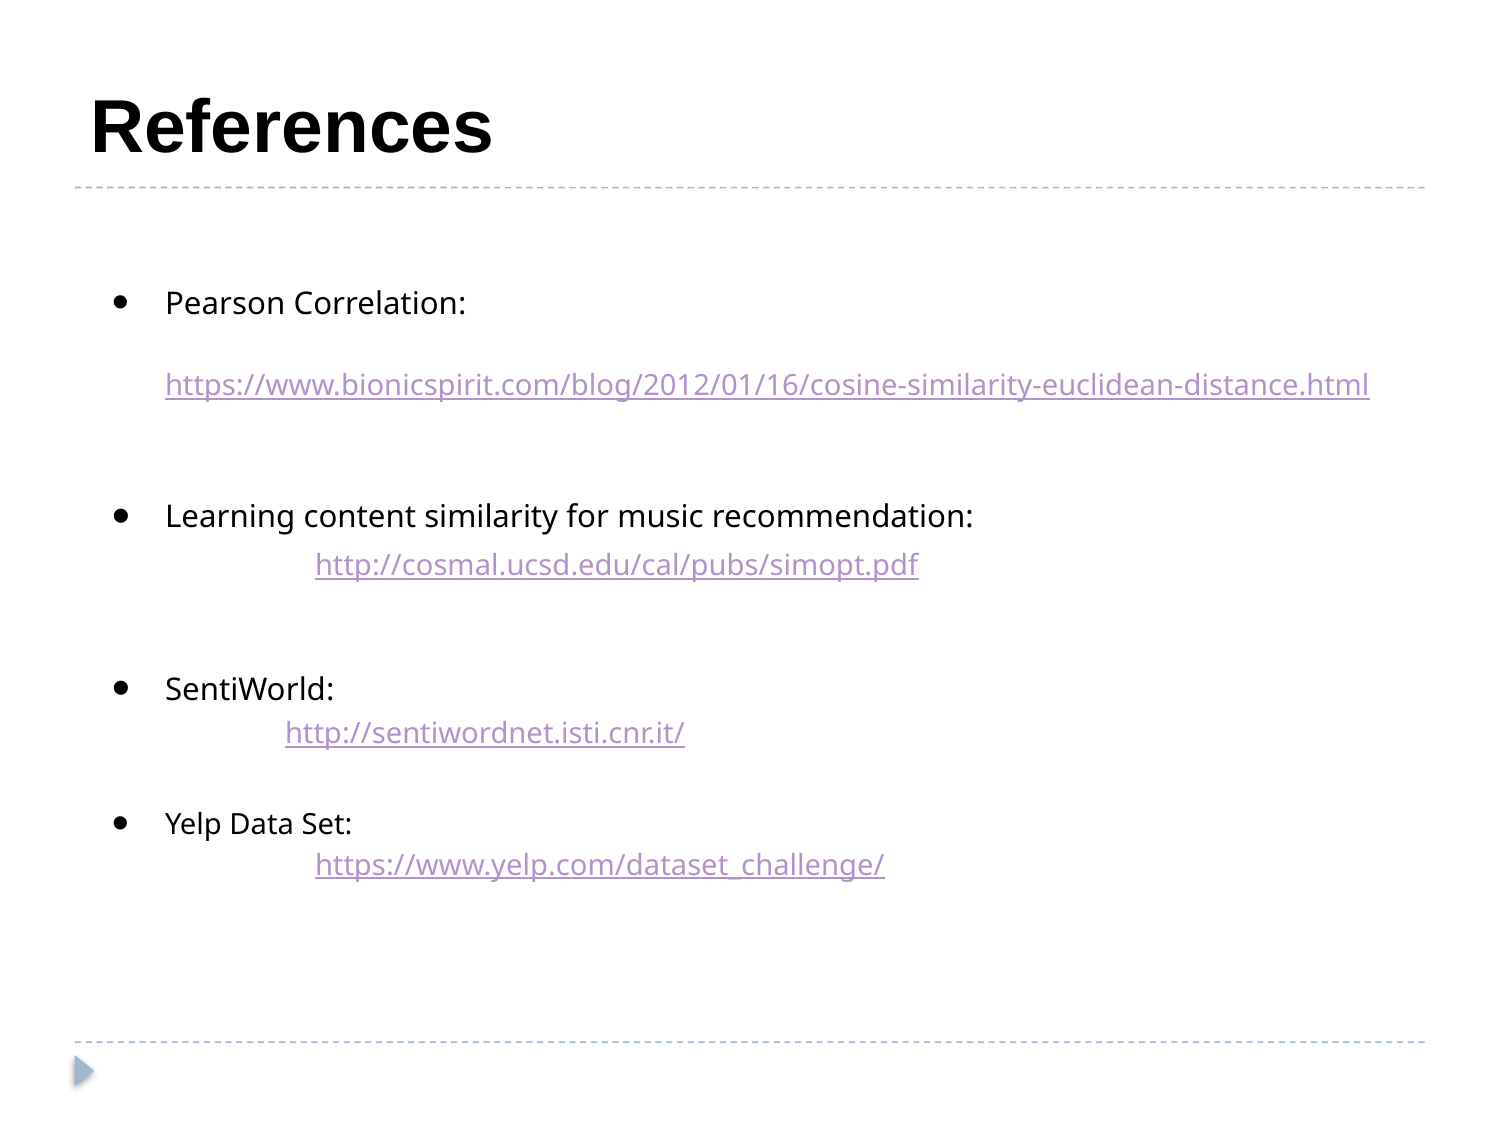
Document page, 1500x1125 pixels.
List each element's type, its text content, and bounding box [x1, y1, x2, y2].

title References [75, 75, 1425, 183]
list Pearson Correlation: https://www.bionicspirit.com/blog/2012/01/16/cosine-similarity-euclidean-distance.html Learning content similarity for music recommendation: http://cosmal.ucsd.edu/cal/pubs/simopt.pdf SentiWorld: http://sentiwordnet.isti.cnr.it/ Yelp Data Set: https://www.yelp.com/dataset_challenge/ [75, 262, 1425, 1078]
